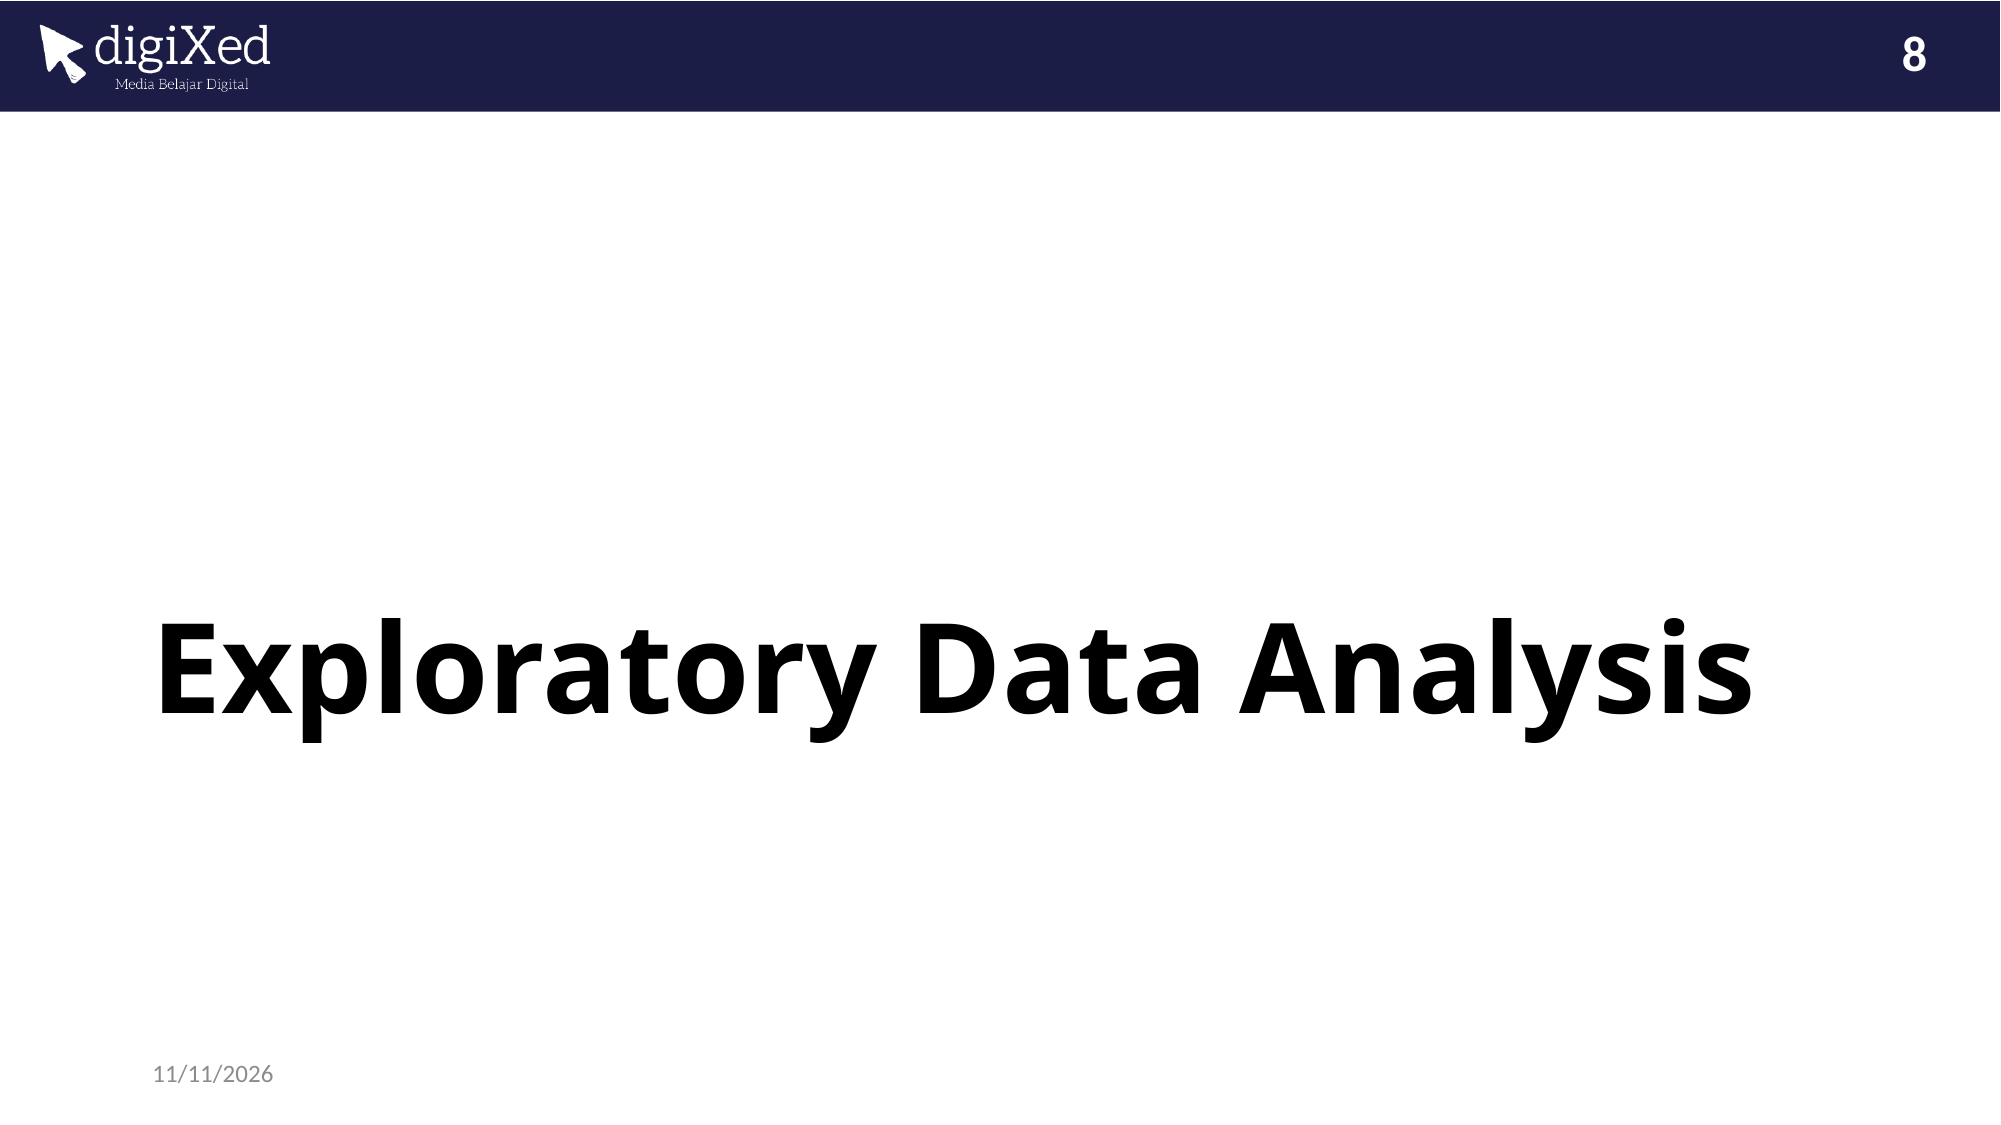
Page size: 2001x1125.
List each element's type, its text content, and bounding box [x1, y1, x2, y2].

picture [28, 9, 280, 100]
title Exploratory Data Analysis [136, 280, 1862, 749]
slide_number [137, 1042, 588, 1103]
slide_number 8 [1840, 13, 1989, 90]
